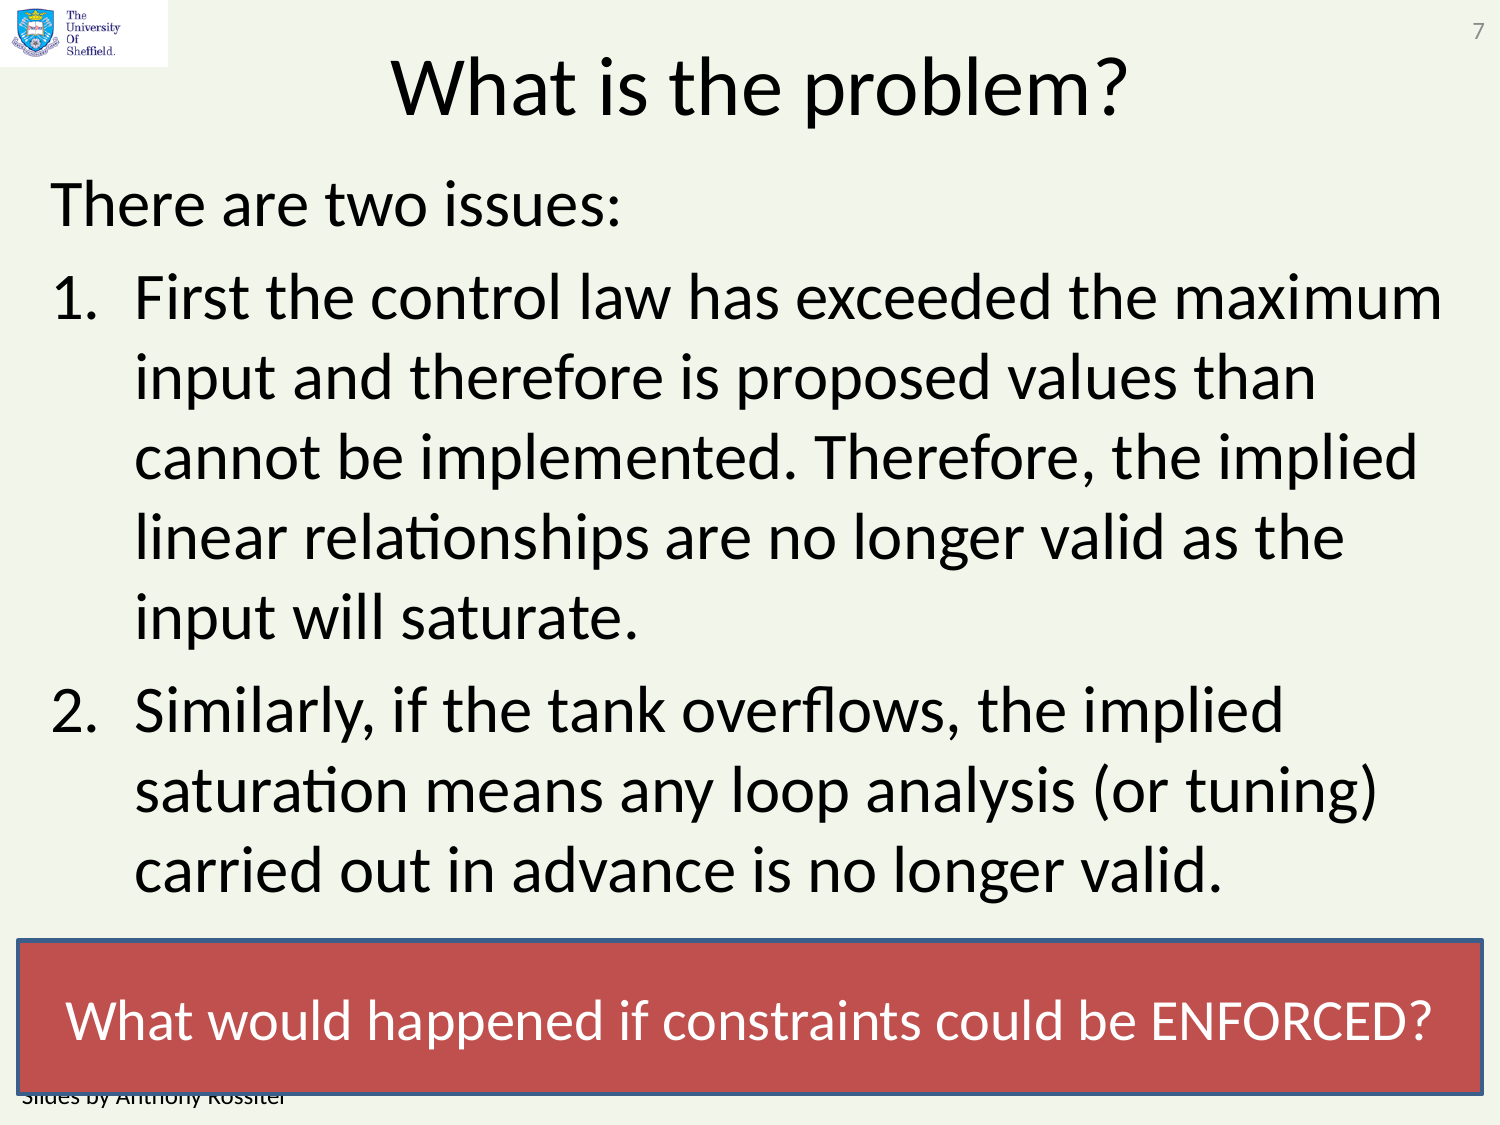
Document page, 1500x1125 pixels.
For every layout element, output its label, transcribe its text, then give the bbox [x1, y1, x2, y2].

footer Slides by Anthony Rossiter [0, 1065, 317, 1125]
list There are two issues: First the control law has exceeded the maximum input and therefore is proposed values than cannot be implemented. Therefore, the implied linear relationships are no longer valid as the input will saturate. Similarly, if the tank overflows, the implied saturation means any loop analysis (or tuning) carried out in advance is no longer valid. [35, 152, 1465, 938]
title What is the problem? [105, 23, 1418, 141]
picture [0, 0, 168, 67]
text_box What would happened if constraints could be ENFORCED? [16, 938, 1484, 1096]
slide_number 7 [1335, 0, 1500, 60]
